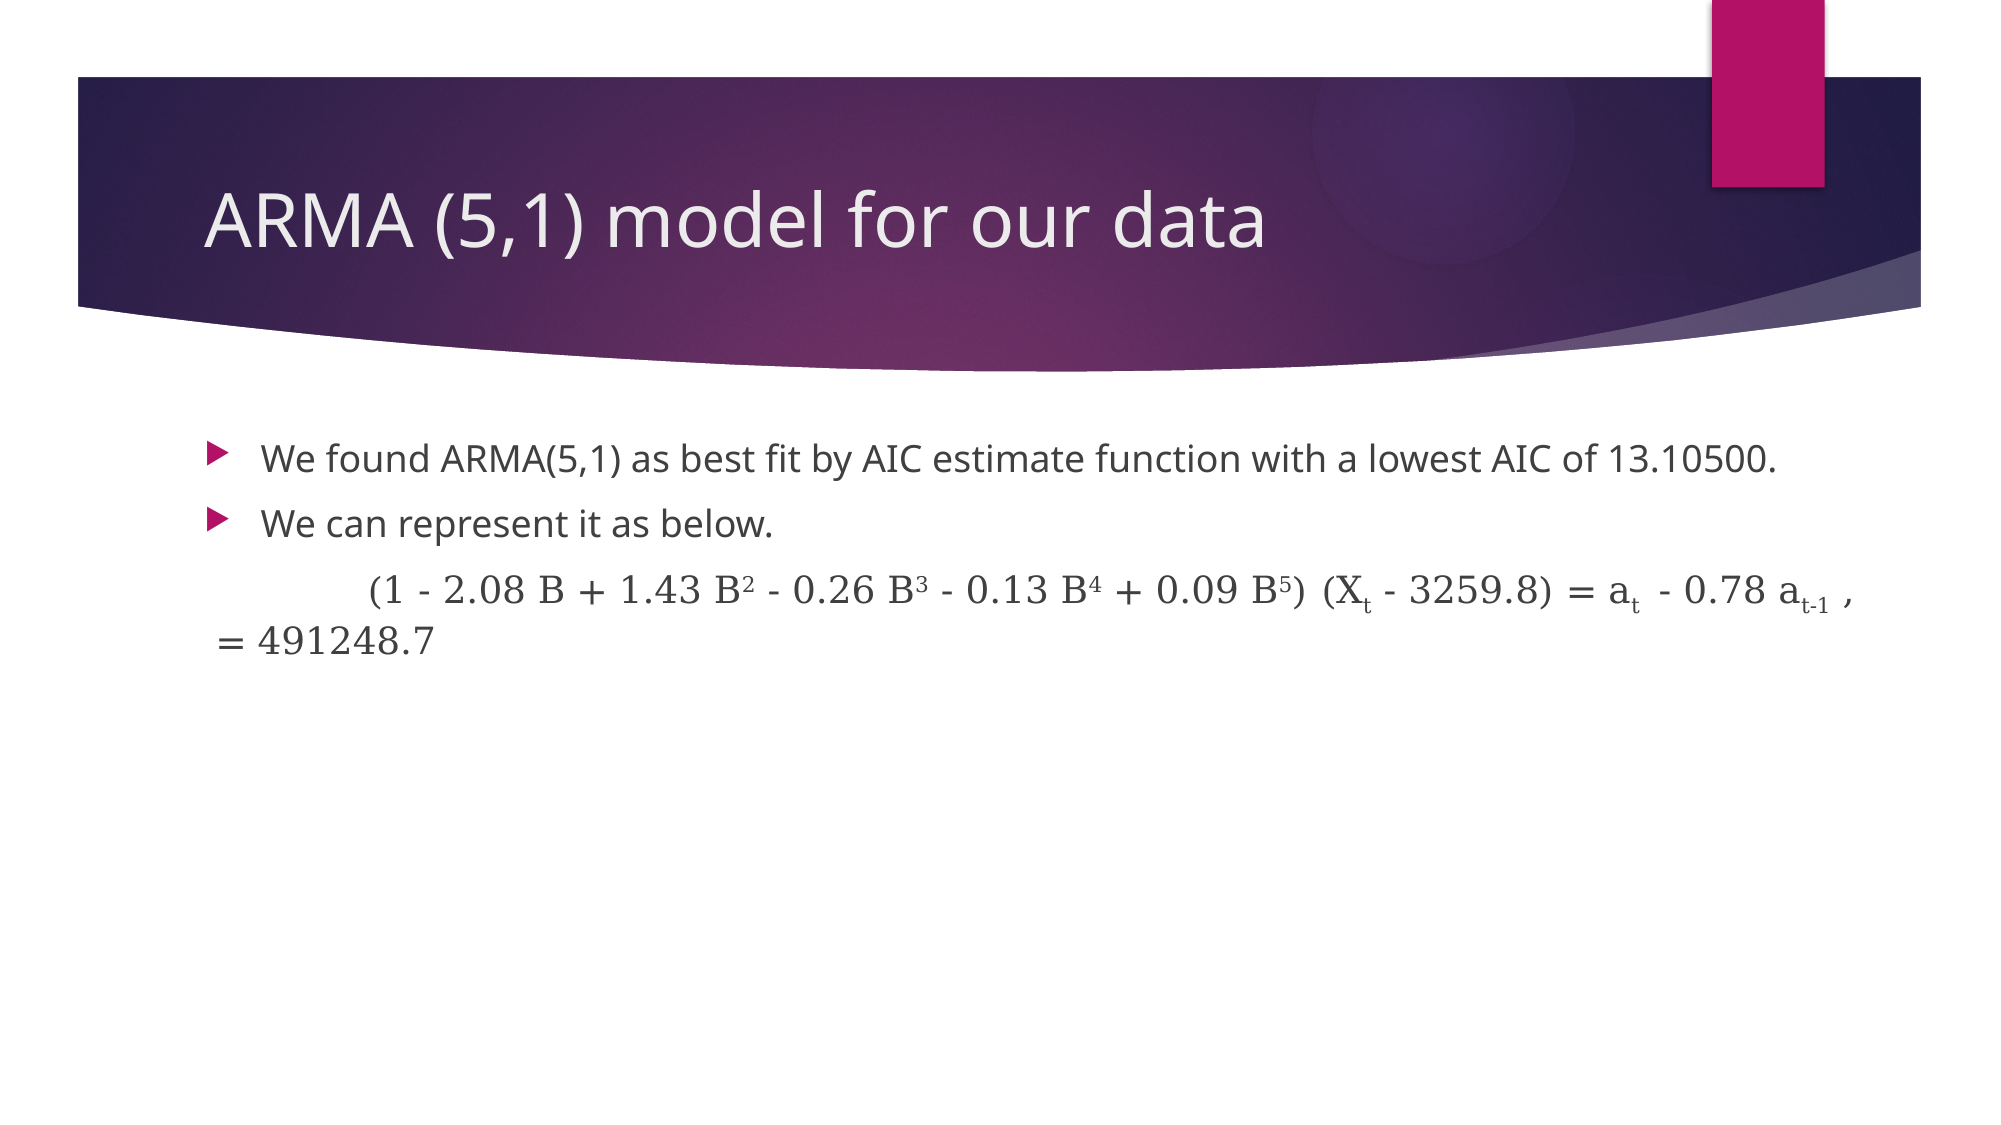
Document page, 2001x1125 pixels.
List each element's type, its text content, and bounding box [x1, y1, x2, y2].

title ARMA (5,1) model for our data [189, 159, 1627, 276]
